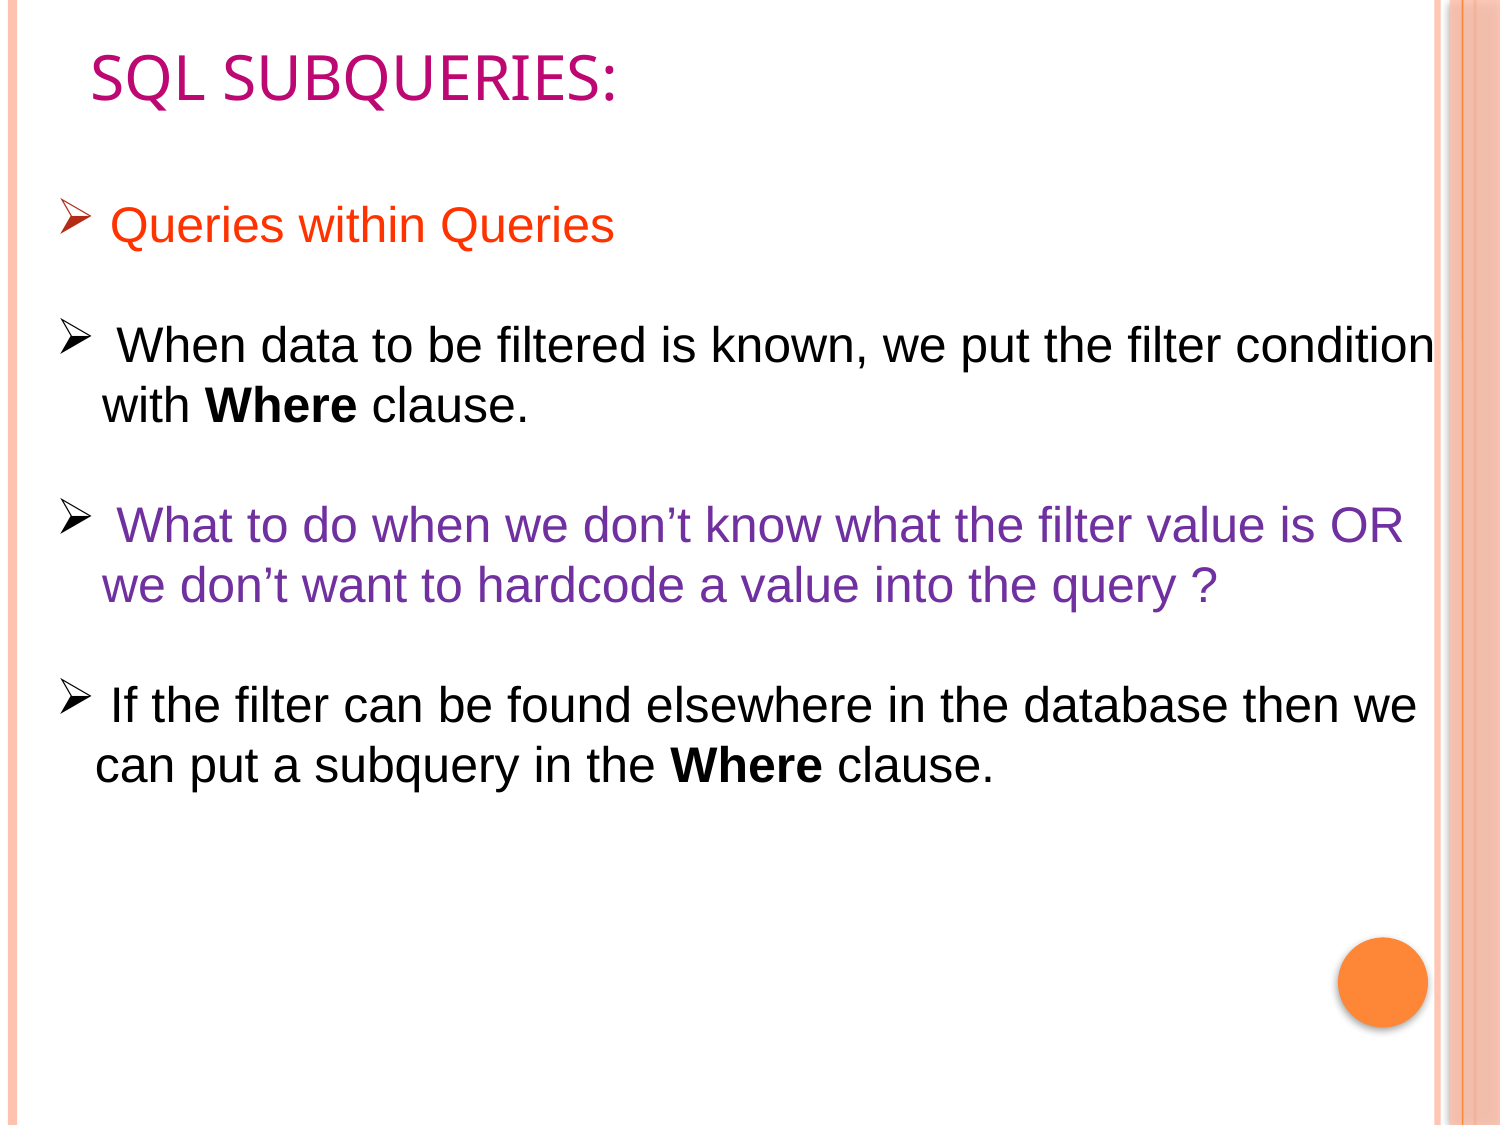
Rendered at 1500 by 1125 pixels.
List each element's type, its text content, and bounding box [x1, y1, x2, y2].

text_box SQL Subqueries: [75, 30, 1424, 121]
text_box Queries within Queries When data to be filtered is known, we put the filter condition with Where clause. What to do when we don’t know what the filter value is OR we don’t want to hardcode a value into the query ? If the filter can be found elsewhere in the database then we can put a subquery in the Where clause. [41, 125, 1471, 921]
